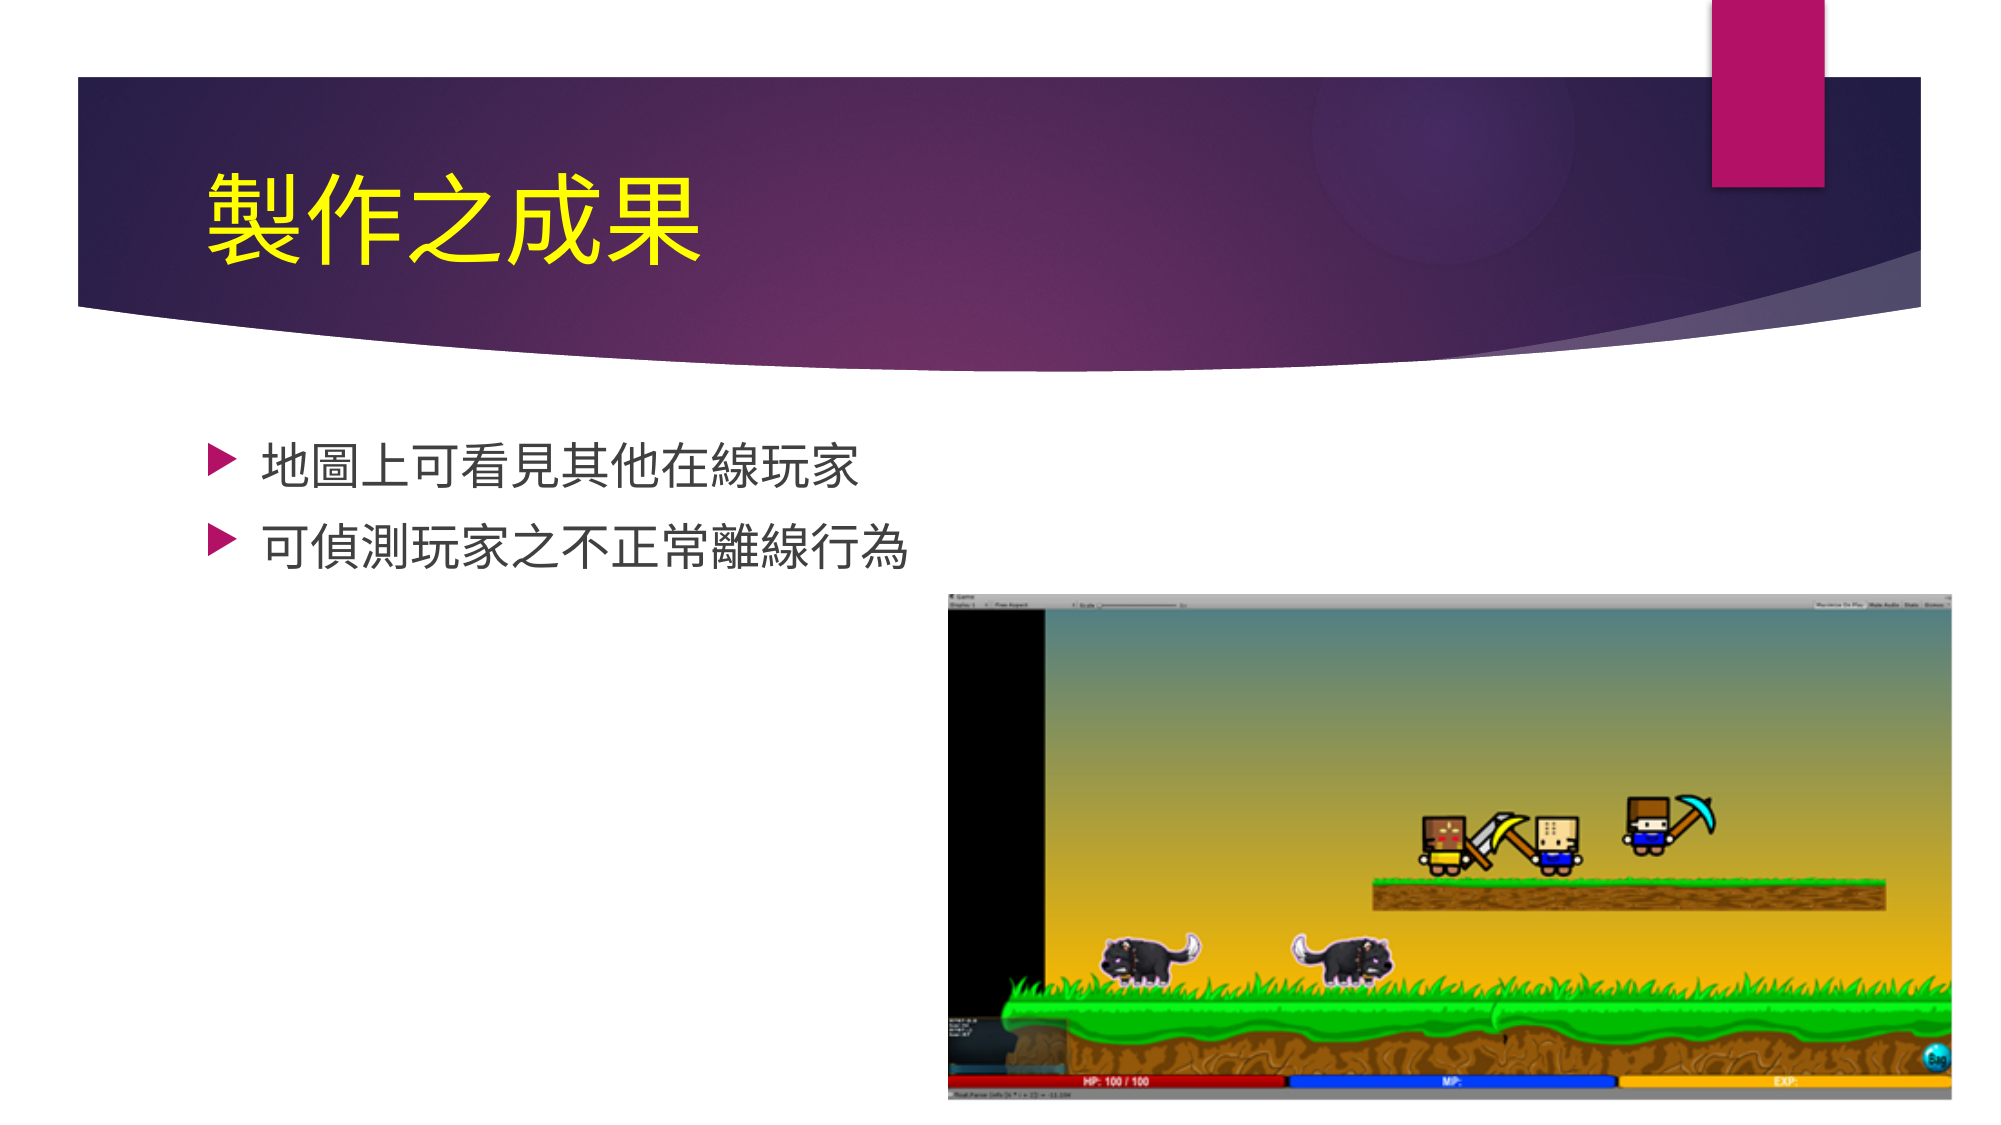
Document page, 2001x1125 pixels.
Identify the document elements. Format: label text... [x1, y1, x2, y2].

list 地圖上可看見其他在線玩家 可偵測玩家之不正常離線行為 [189, 427, 1638, 988]
title 製作之成果 [189, 159, 1627, 276]
picture [948, 594, 1954, 1103]
